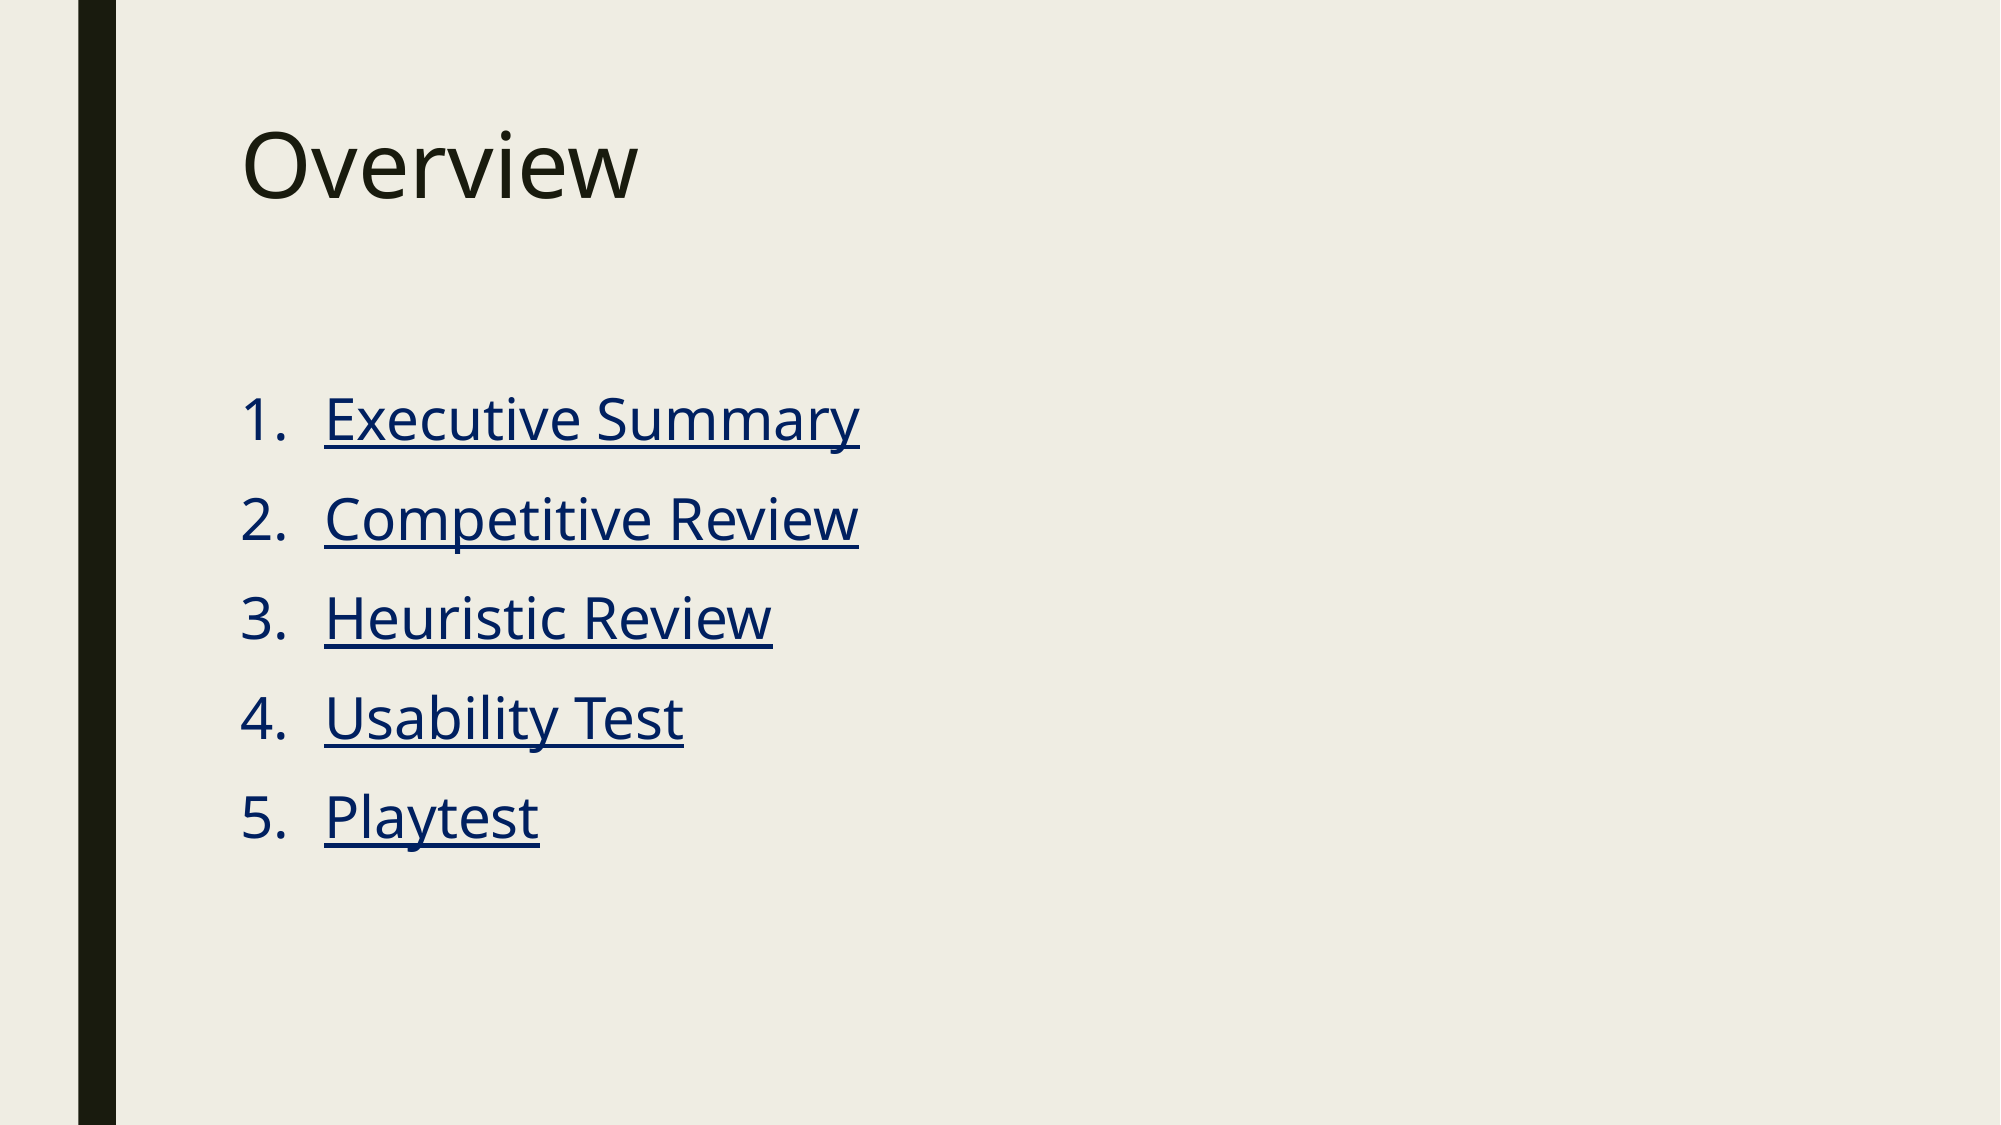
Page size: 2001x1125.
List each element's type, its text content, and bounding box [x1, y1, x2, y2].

list Executive Summary Competitive Review Heuristic Review Usability Test Playtest [225, 375, 1800, 963]
title Overview [225, 112, 1800, 357]
